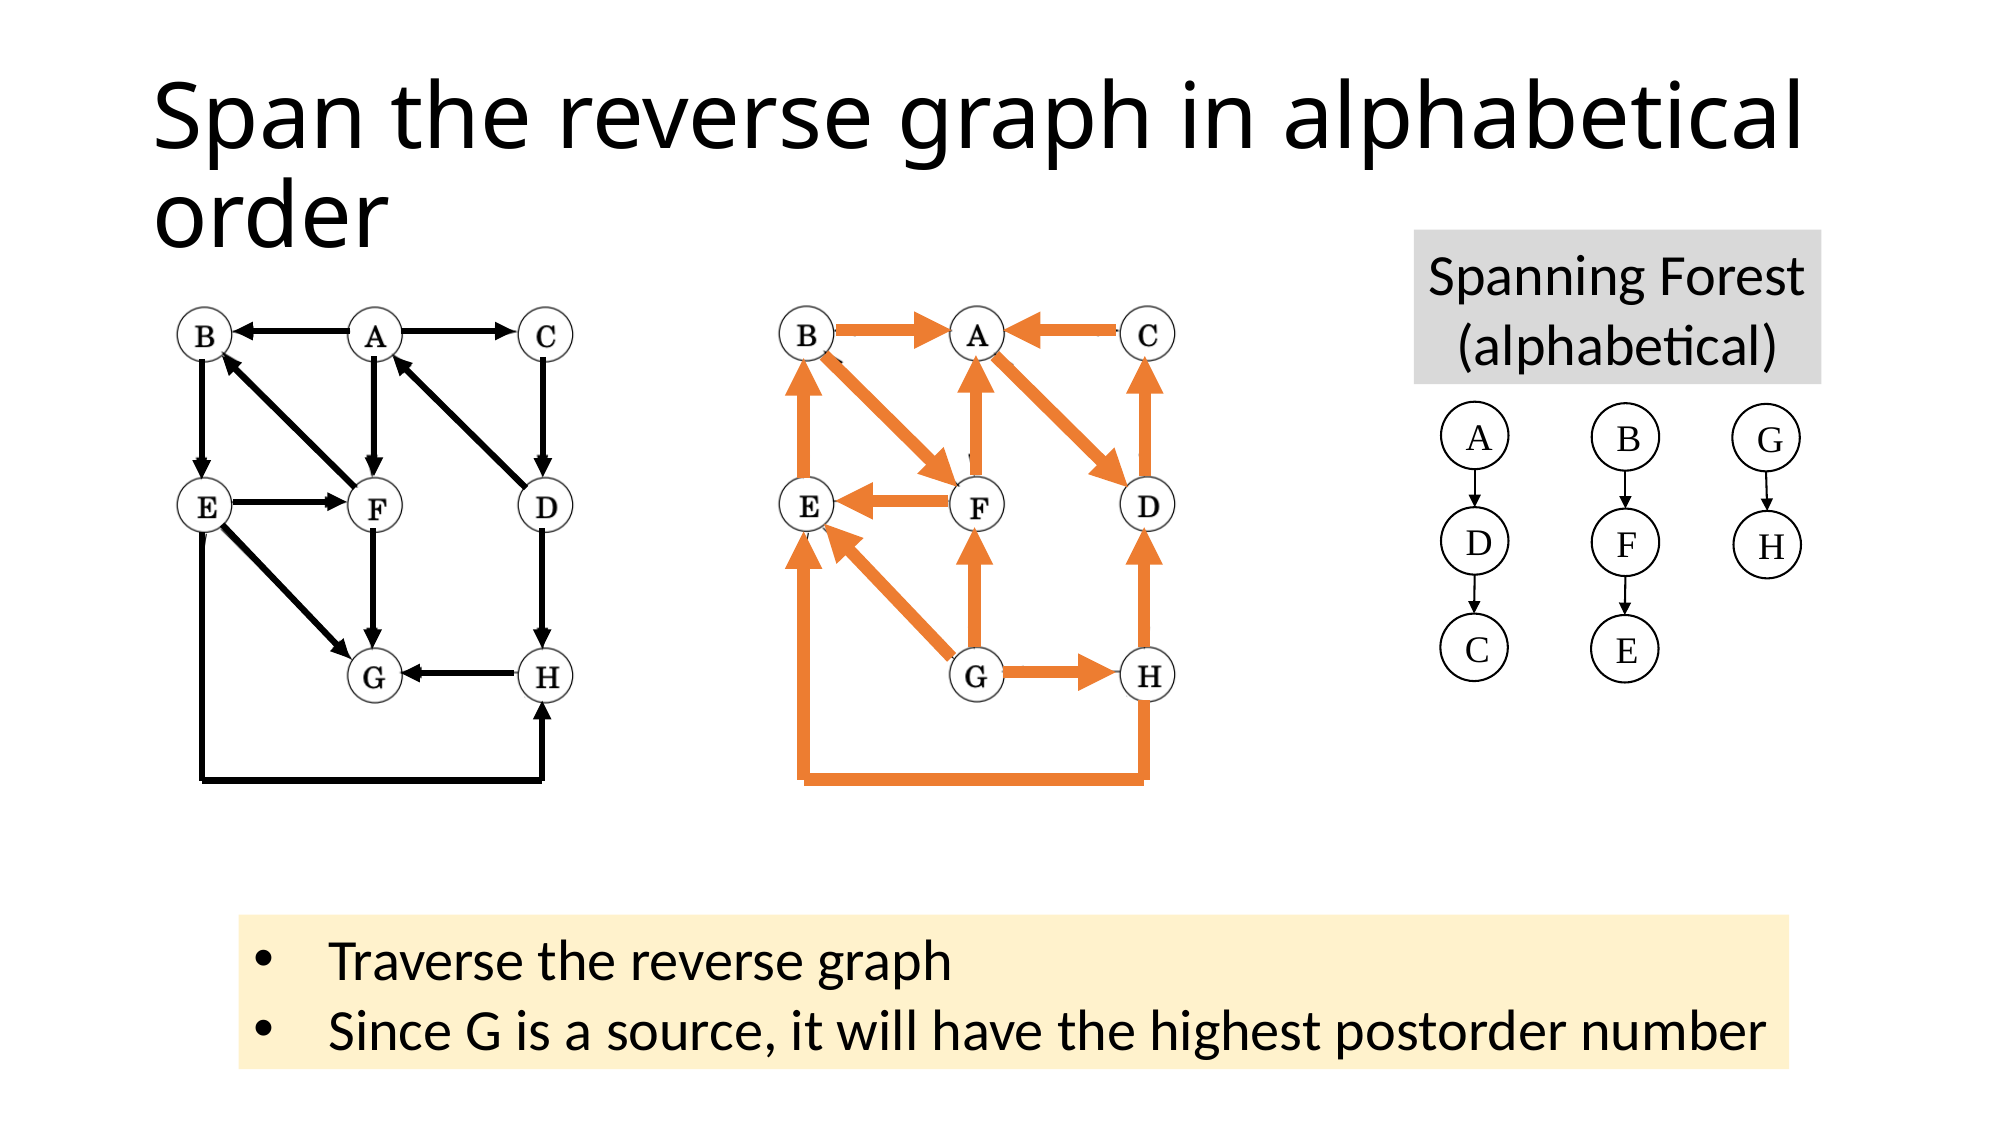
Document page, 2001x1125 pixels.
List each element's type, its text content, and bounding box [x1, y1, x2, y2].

text_box Traverse the reverse graph Since G is a source, it will have the highest postorder number [238, 914, 1790, 1070]
title Span the reverse graph in alphabetical order [137, 59, 1863, 278]
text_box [134, 229, 1824, 788]
